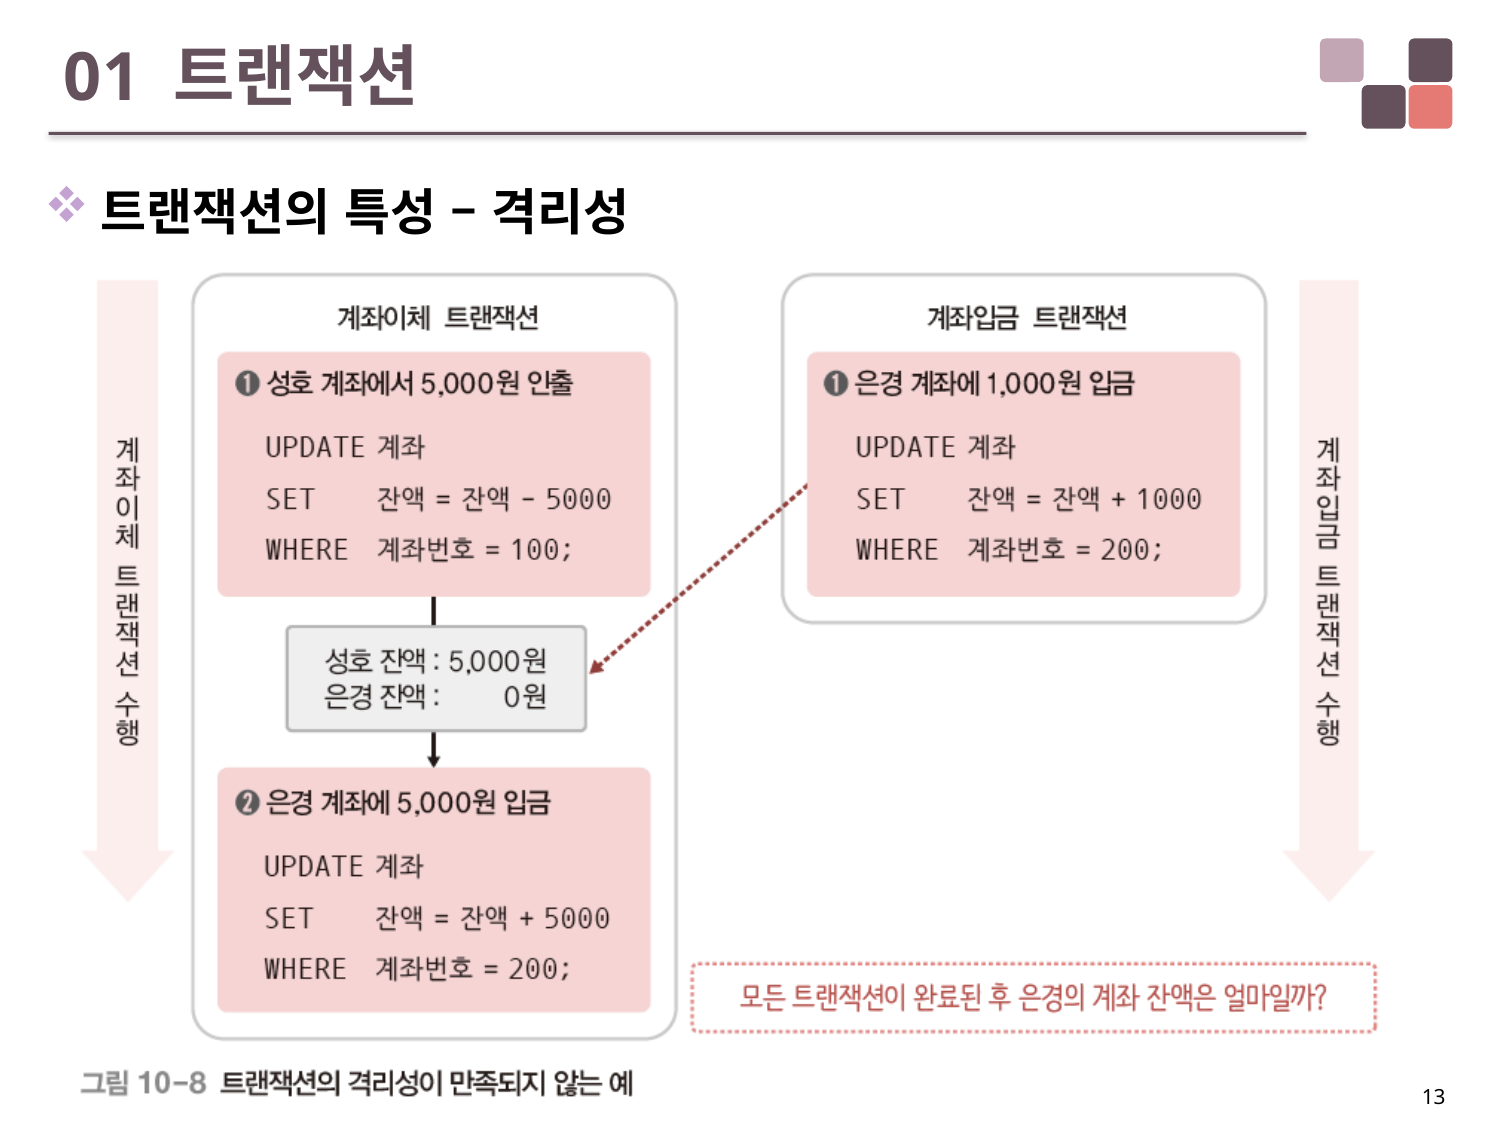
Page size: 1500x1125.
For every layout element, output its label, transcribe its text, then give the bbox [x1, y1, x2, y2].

text_box 트랜잭션의 특성 – 격리성 [29, 172, 1459, 1083]
title 01 트랜잭션 [48, 25, 1459, 123]
picture [77, 266, 1405, 1104]
